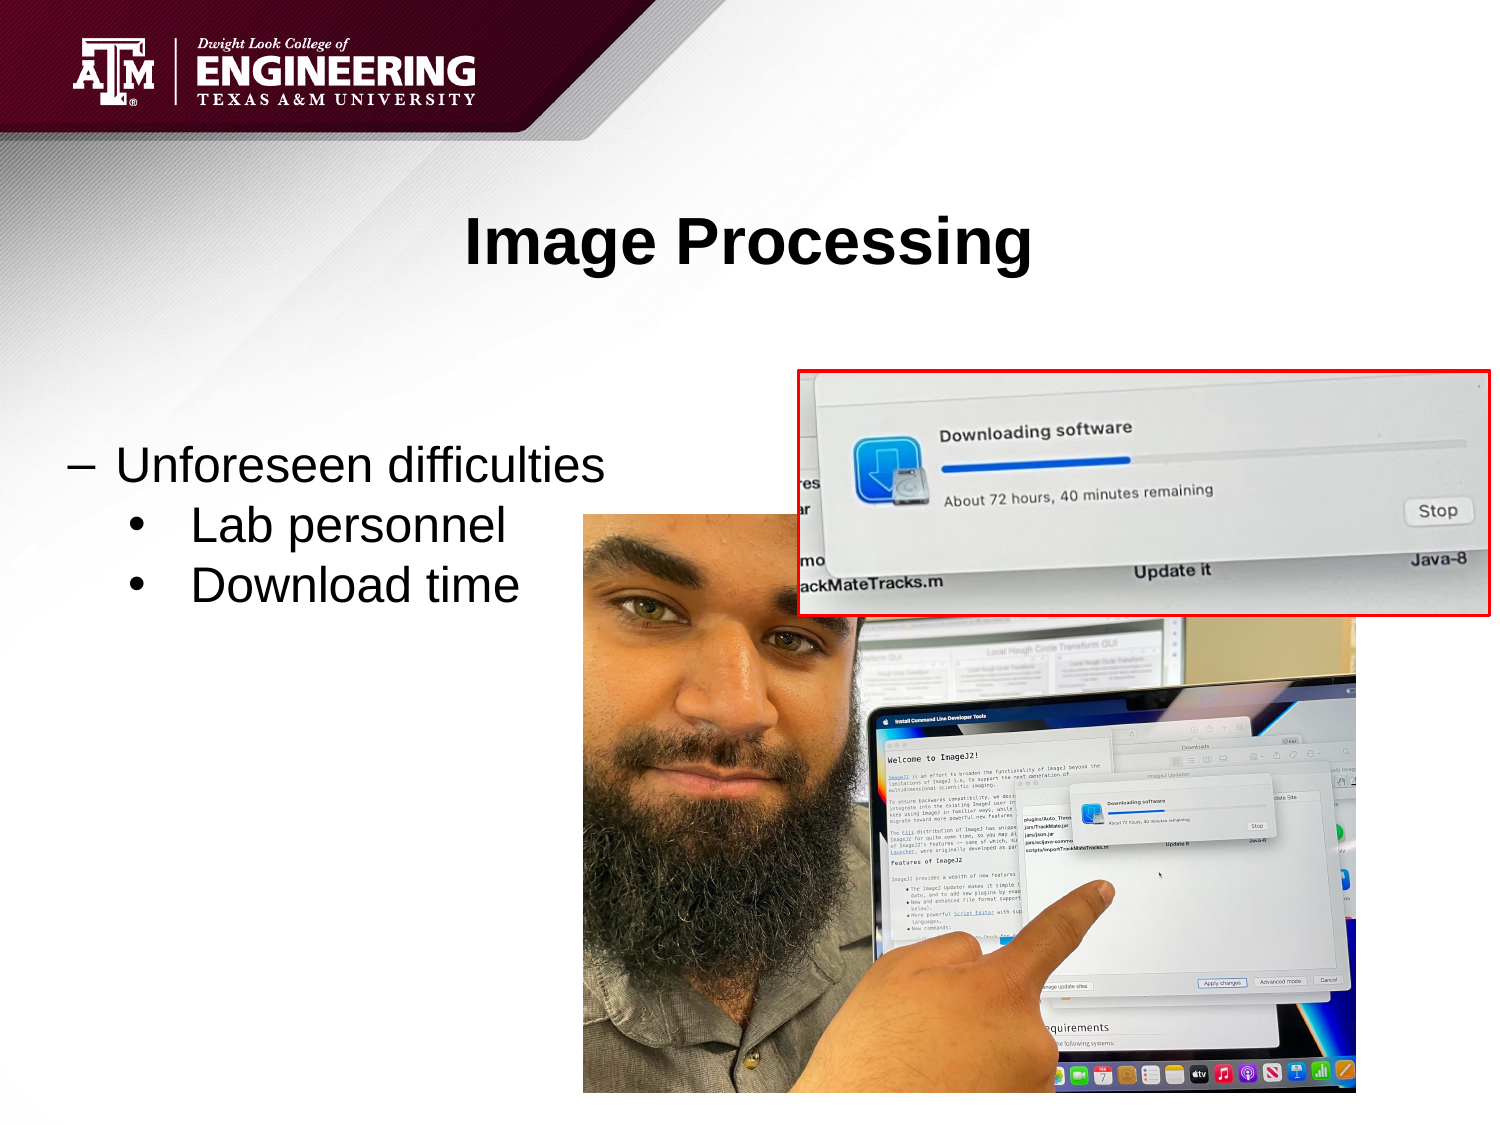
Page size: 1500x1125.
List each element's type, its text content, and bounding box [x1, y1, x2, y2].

title Image Processing [75, 172, 1425, 304]
picture [0, 0, 1500, 1125]
list Unforeseen difficulties Lab personnel Download time [0, 425, 794, 739]
